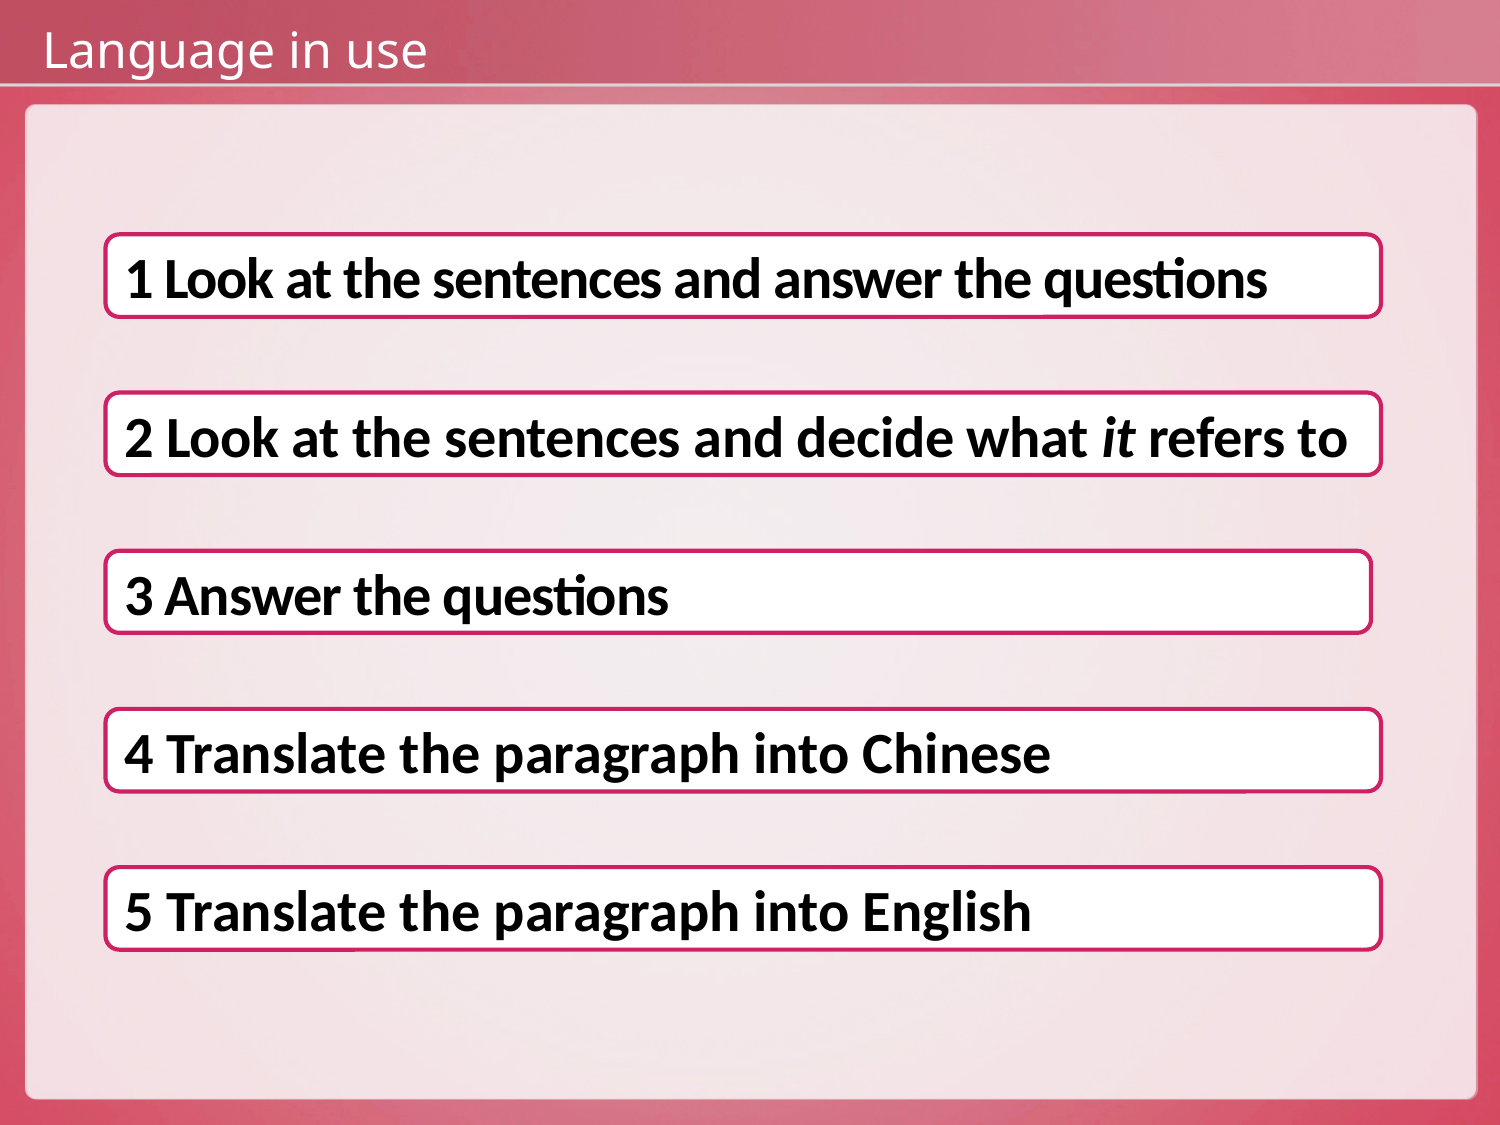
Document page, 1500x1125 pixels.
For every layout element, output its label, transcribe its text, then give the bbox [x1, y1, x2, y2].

text_box 3 Answer the questions [103, 548, 1374, 635]
text_box 4 Translate the paragraph into Chinese [103, 706, 1384, 794]
text_box 1 Look at the sentences and answer the questions [103, 232, 1384, 319]
text_box 2 Look at the sentences and decide what it refers to [103, 390, 1384, 478]
text_box 5 Translate the paragraph into English [103, 865, 1384, 952]
picture [0, 0, 1500, 1125]
text_box Language in use [27, 11, 582, 87]
